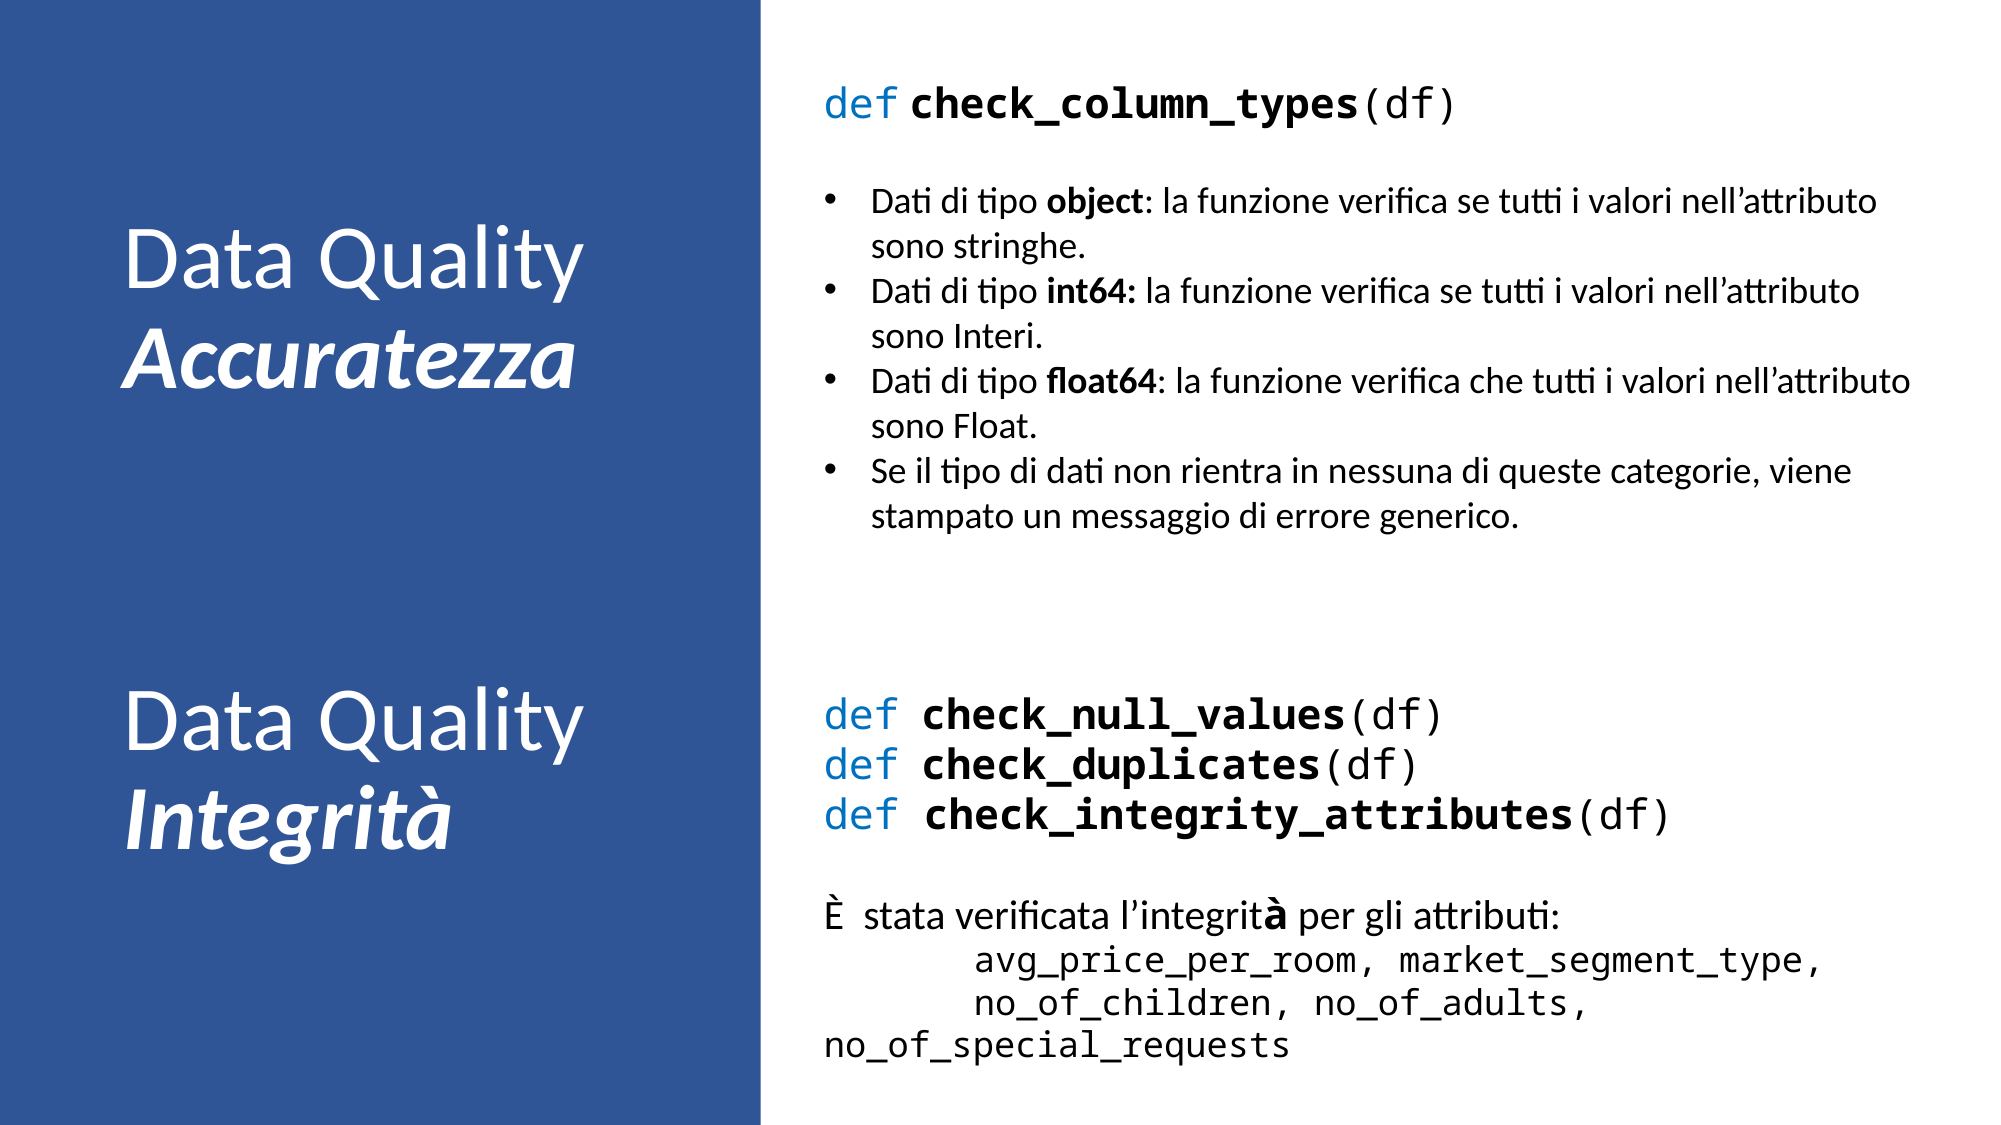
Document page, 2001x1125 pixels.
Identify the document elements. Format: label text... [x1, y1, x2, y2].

list Data Quality Integrità [108, 663, 711, 879]
text_box [759, 0, 2000, 1125]
title Data Quality Accuratezza [108, 171, 711, 447]
text_box def check_column_types(df) Dati di tipo object: la funzione verifica se tutti i valori nell’attributo sono stringhe. Dati di tipo int64: la funzione verifica se tutti i valori nell’attributo sono Interi. Dati di tipo float64: la funzione verifica che tutti i valori nell’attributo sono Float. Se il tipo di dati non rientra in nessuna di queste categorie, viene stampato un messaggio di errore generico. [809, 69, 1950, 544]
text_box def check_null_values(df) def check_duplicates(df) def check_integrity_attributes(df) È stata verificata l’integrità per gli attributi: avg_price_per_room, market_segment_type, no_of_children, no_of_adults, no_of_special_requests [809, 680, 1950, 1073]
